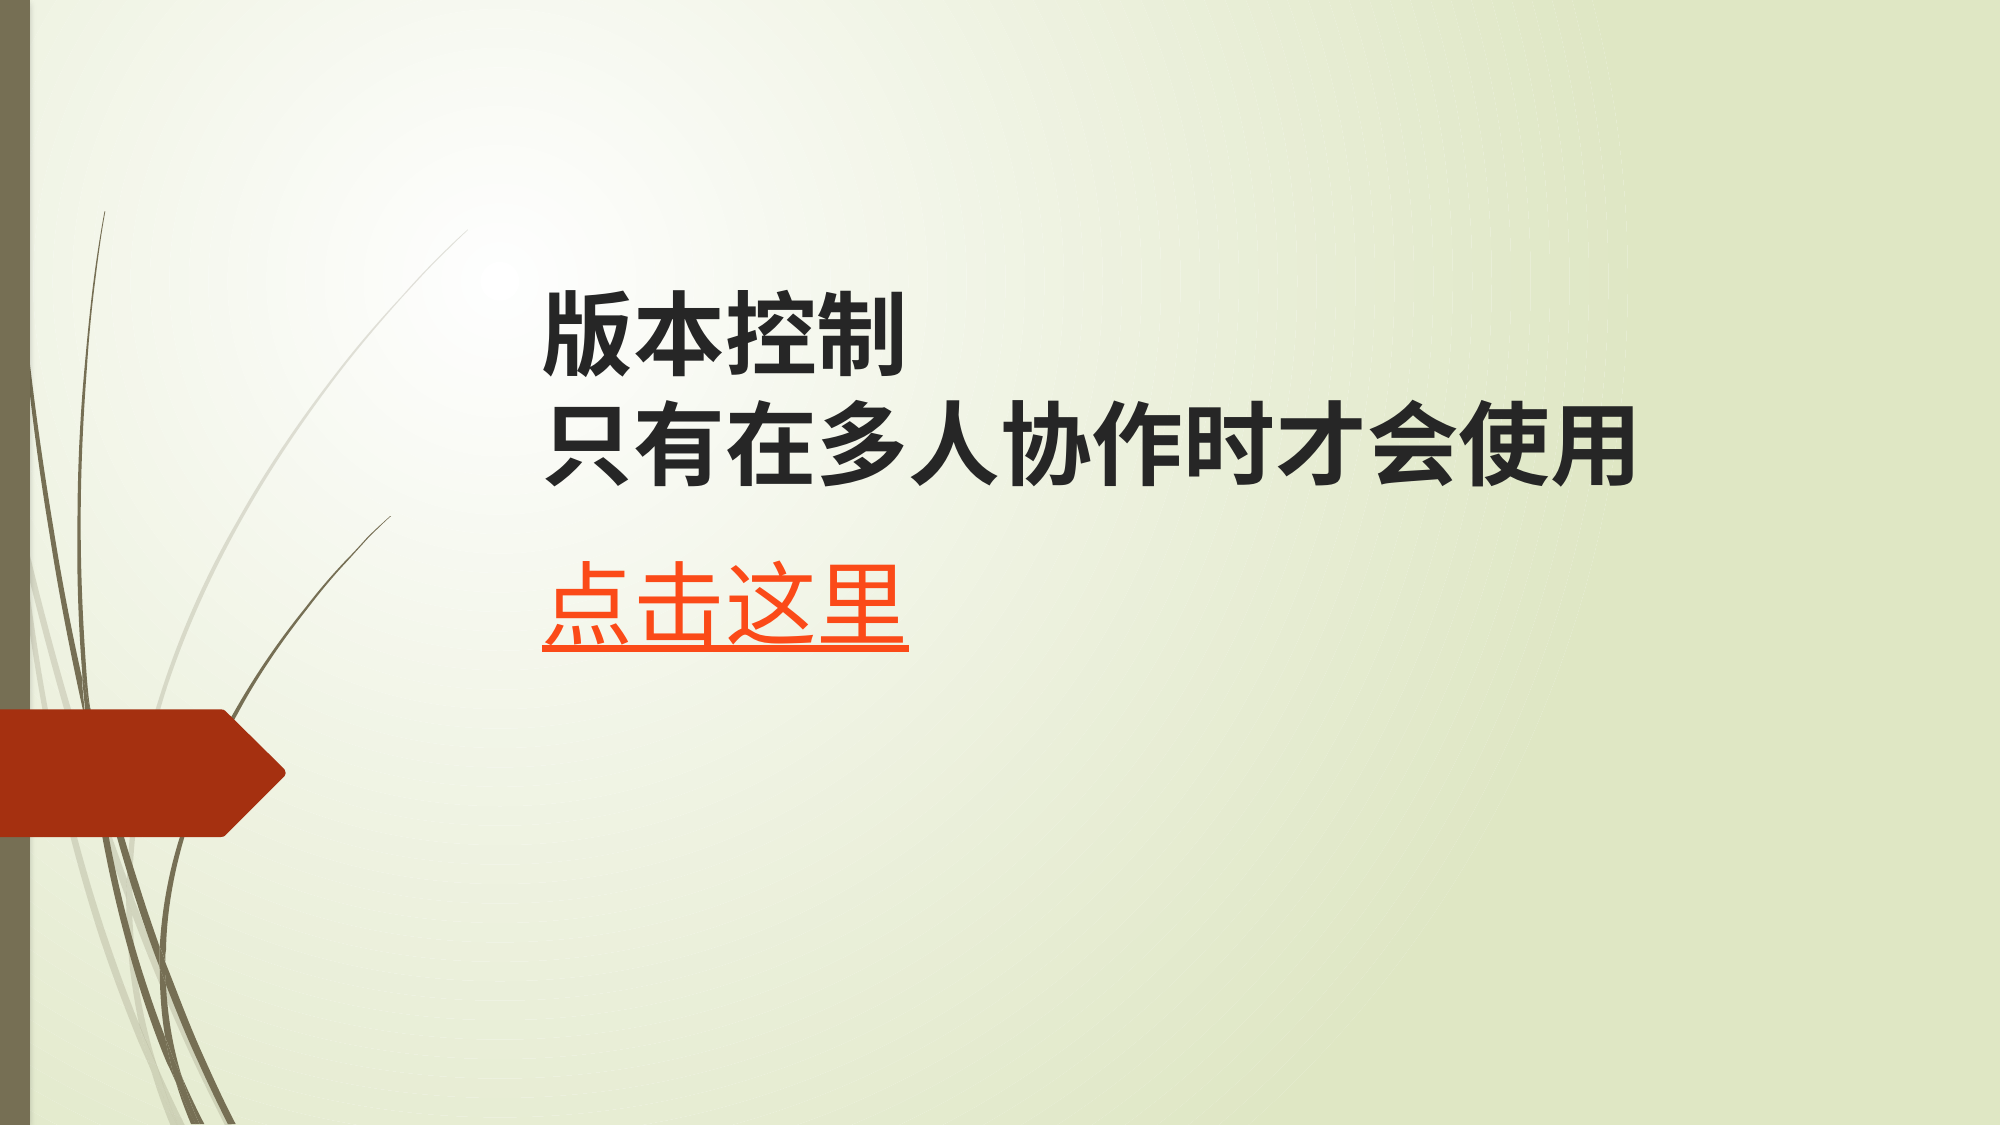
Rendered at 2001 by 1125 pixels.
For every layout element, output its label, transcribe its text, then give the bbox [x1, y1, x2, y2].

text_box 版本控制 只有在多人协作时才会使用 点击这里 [527, 269, 1658, 688]
